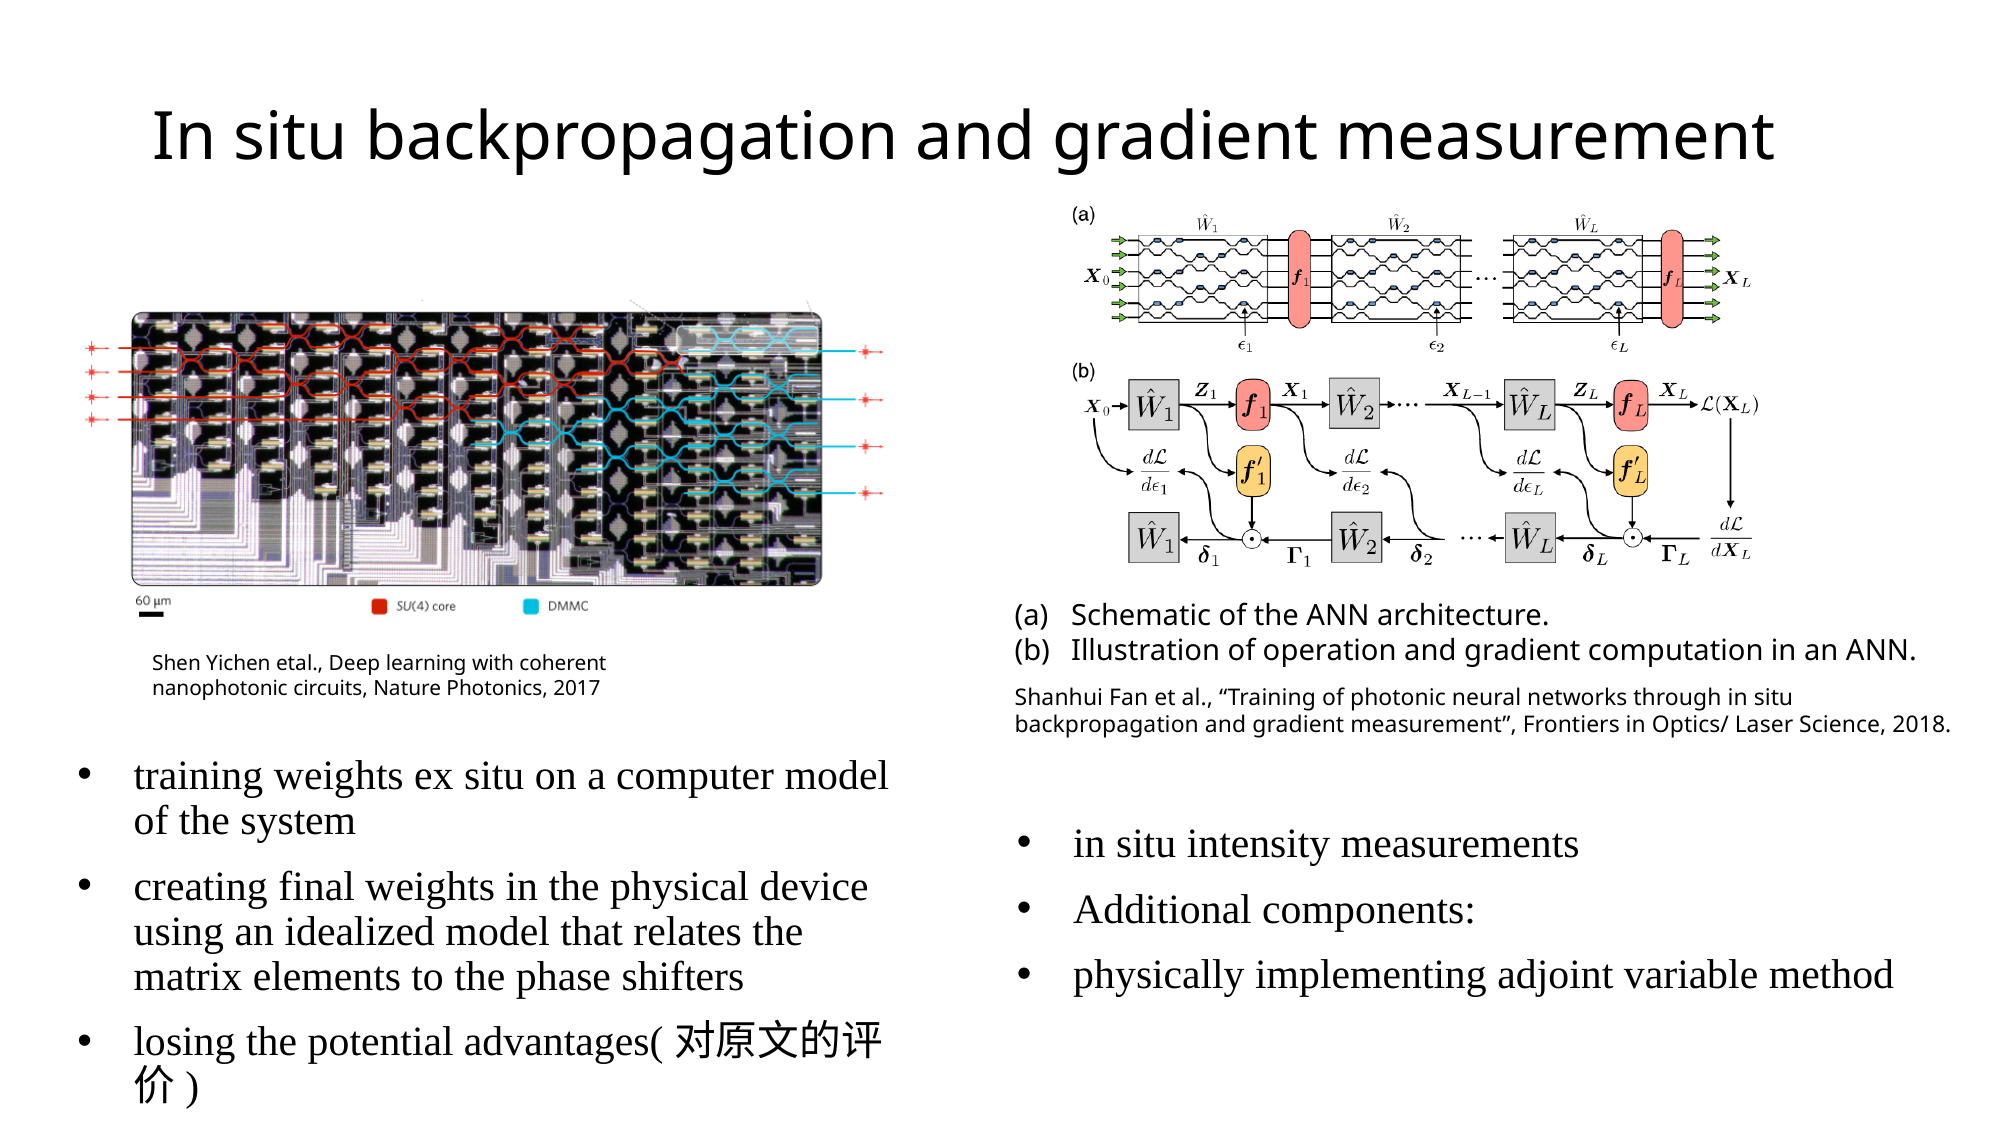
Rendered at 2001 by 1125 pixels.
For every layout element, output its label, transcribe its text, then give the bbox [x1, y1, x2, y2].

picture [85, 300, 892, 624]
text_box in situ intensity measurements Additional components: physically implementing adjoint variable method [1002, 813, 1910, 1006]
text_box training weights ex situ on a computer model of the system creating final weights in the physical device using an idealized model that relates the matrix elements to the phase shifters losing the potential advantages(对原文的评价) [62, 745, 936, 1118]
title In situ backpropagation and gradient measurement [137, 59, 1863, 216]
picture [1062, 196, 1766, 574]
text_box Shanhui Fan et al., “Training of photonic neural networks through in situ backpropagation and gradient measurement”, Frontiers in Optics/ Laser Science, 2018. [999, 675, 1994, 745]
text_box Shen Yichen etal., Deep learning with coherent nanophotonic circuits, Nature Photonics, 2017 [137, 642, 757, 707]
text_box Schematic of the ANN architecture. Illustration of operation and gradient computation in an ANN. [999, 589, 1953, 674]
